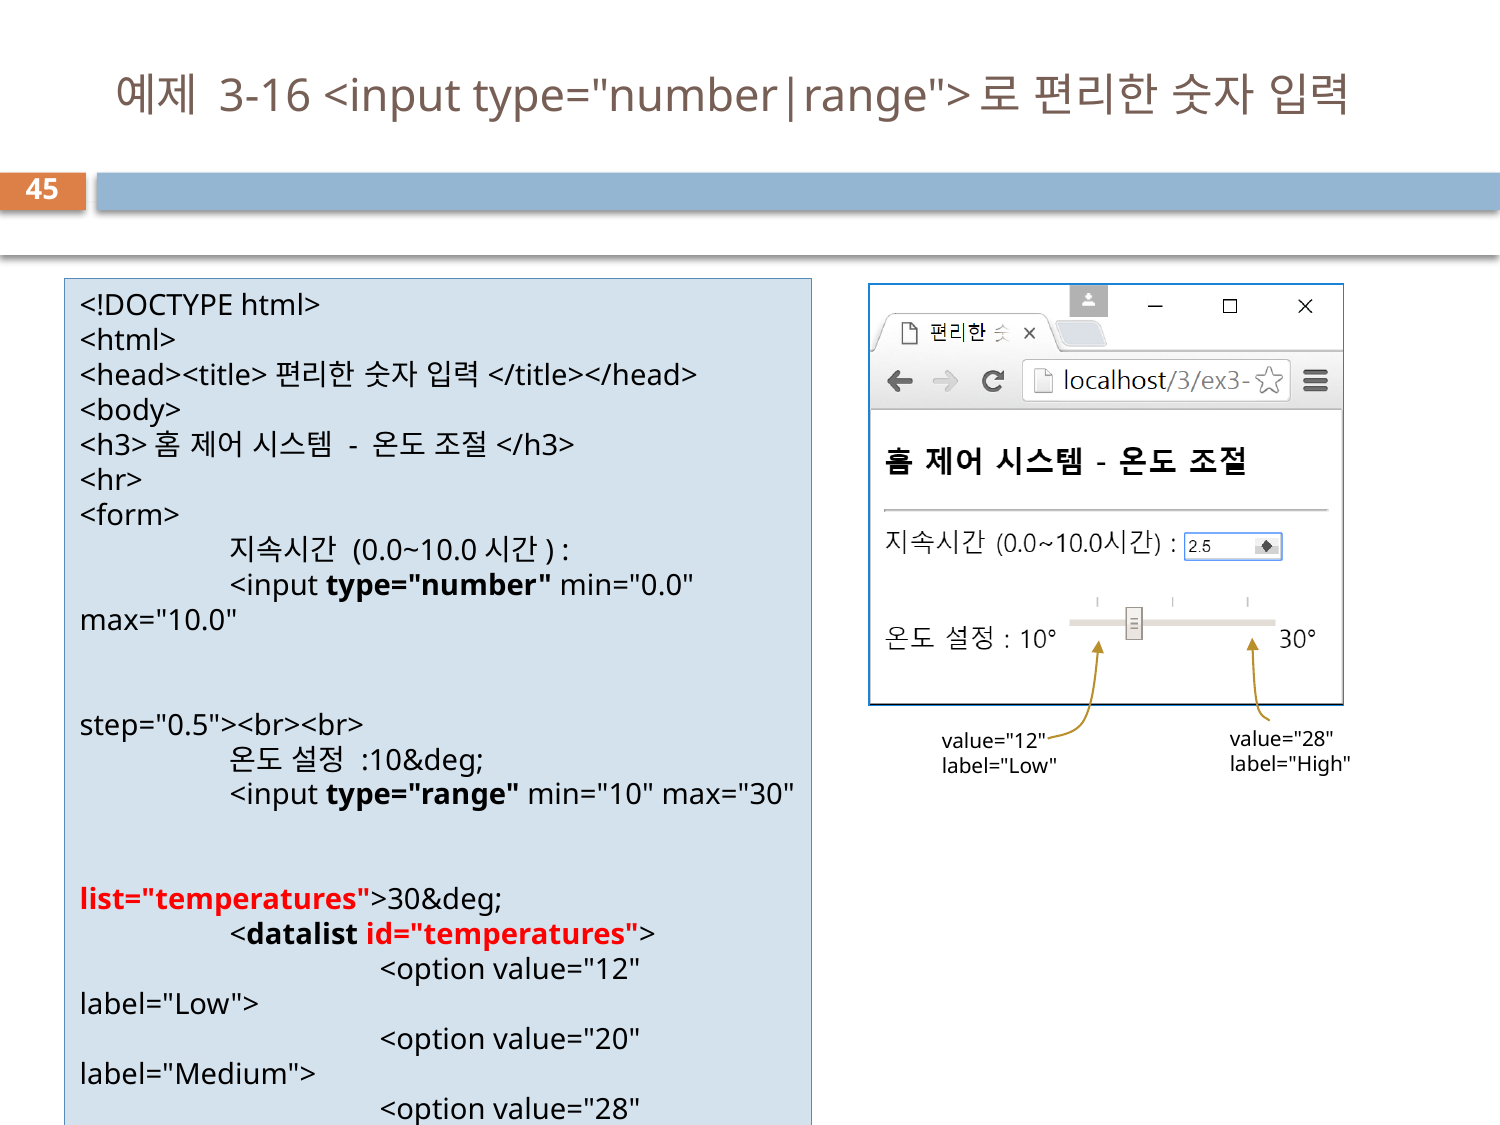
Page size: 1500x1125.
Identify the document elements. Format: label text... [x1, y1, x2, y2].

picture [867, 283, 1344, 707]
text_box value="28" label="High" [1215, 718, 1367, 784]
title 예제 3-16 <input type="number|range">로 편리한 숫자 입력 [100, 37, 1438, 149]
text_box <!DOCTYPE html> <html> <head><title>편리한 숫자 입력</title></head> <body> <h3>홈 제어 시스템 - 온도 조절</h3> <hr> <form> 지속시간 (0.0~10.0시간) : <input type="number" min="0.0" max="10.0" step="0.5"><br><br> 온도 설정 :10&deg; <input type="range" min="10" max="30" list="temperatures">30&deg; <datalist id="temperatures"> <option value="12" label="Low"> <option value="20" label="Medium"> <option value="28" label="High"> </datalist> </form> </body> </html> [64, 278, 812, 1125]
text_box [1057, 716, 1088, 733]
text_box value="12" label="Low" [927, 720, 1073, 786]
slide_number 45 [0, 170, 87, 211]
